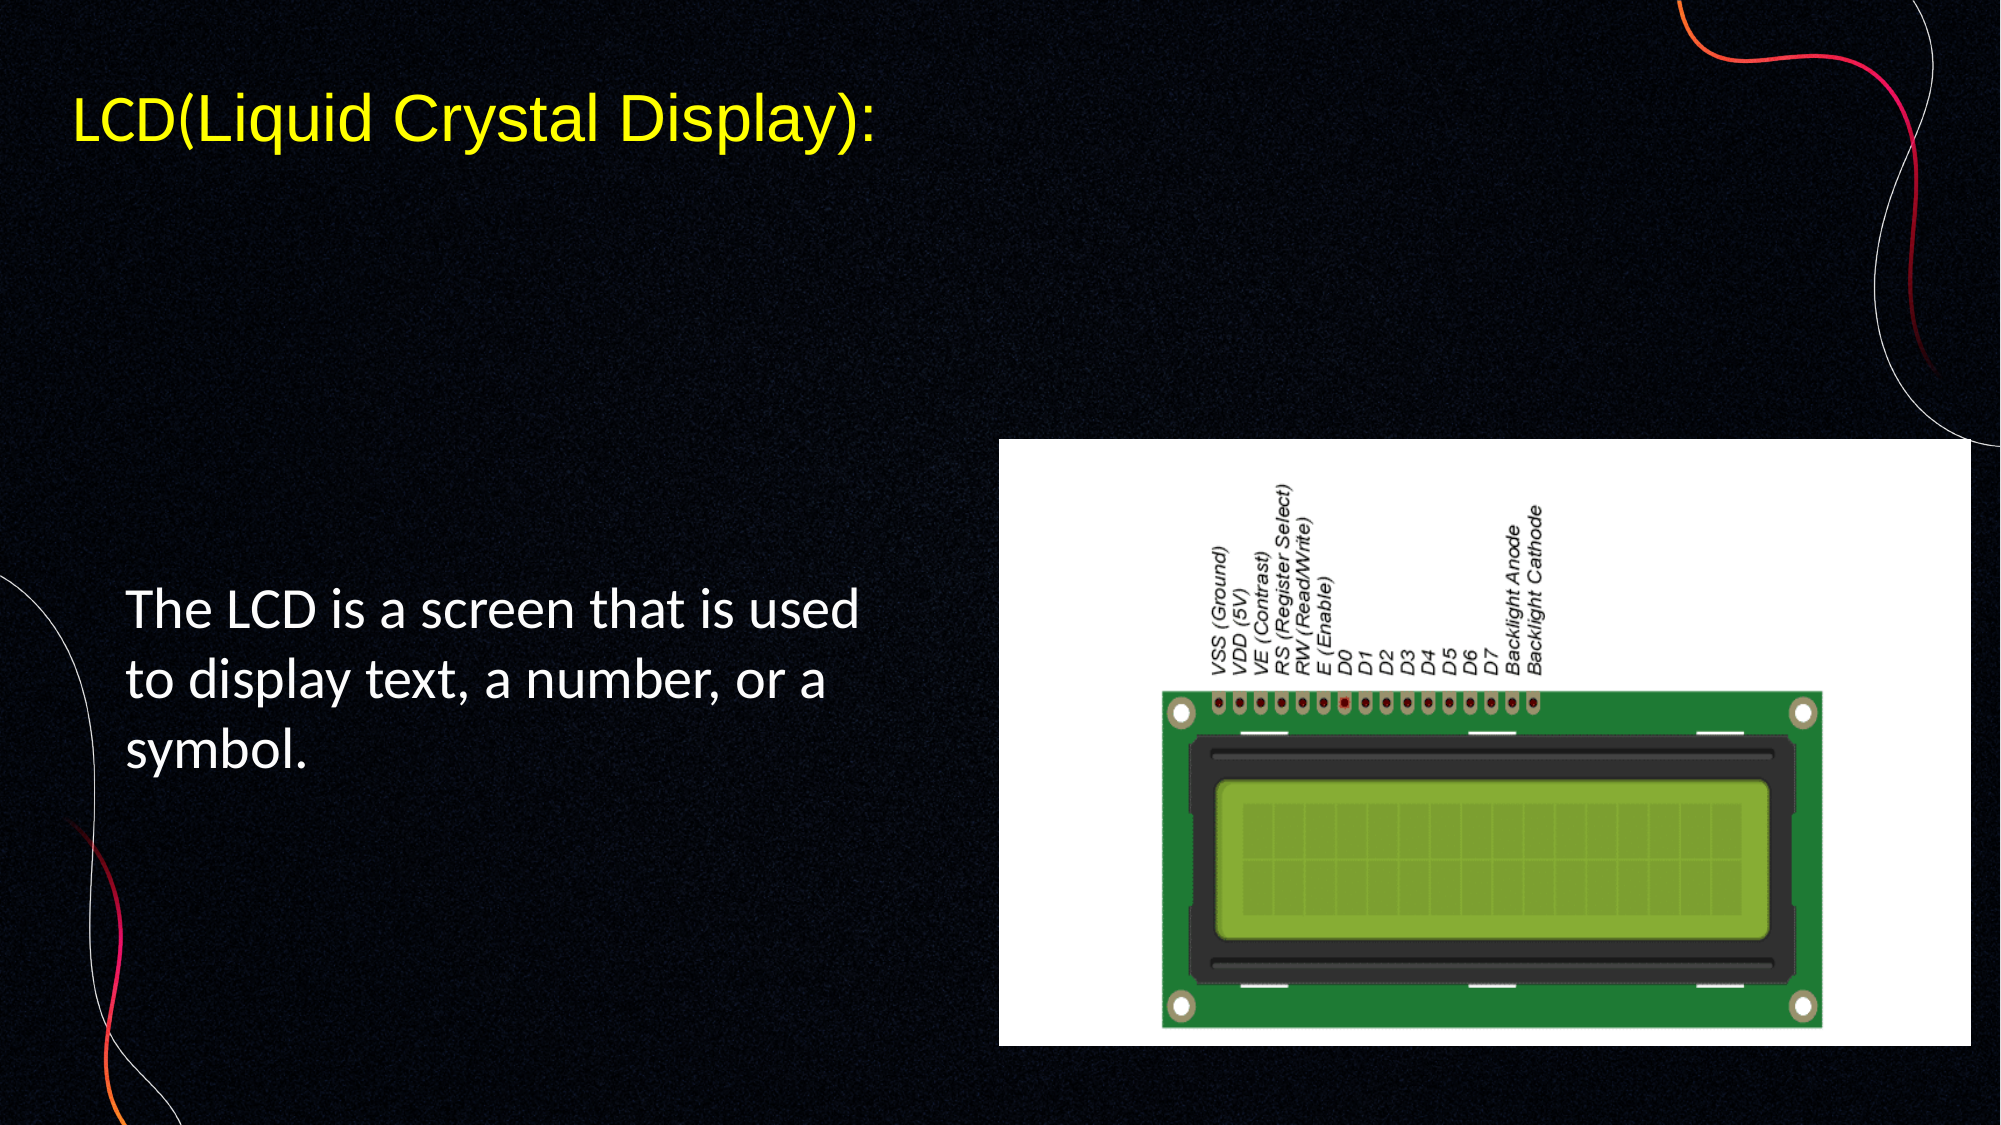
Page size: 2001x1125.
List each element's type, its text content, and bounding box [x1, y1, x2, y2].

picture [0, 0, 2001, 1125]
text_box LCD(Liquid Crystal Display): [58, 66, 932, 162]
text_box The LCD is a screen that is used to display text, a number, or a symbol. [110, 562, 880, 788]
